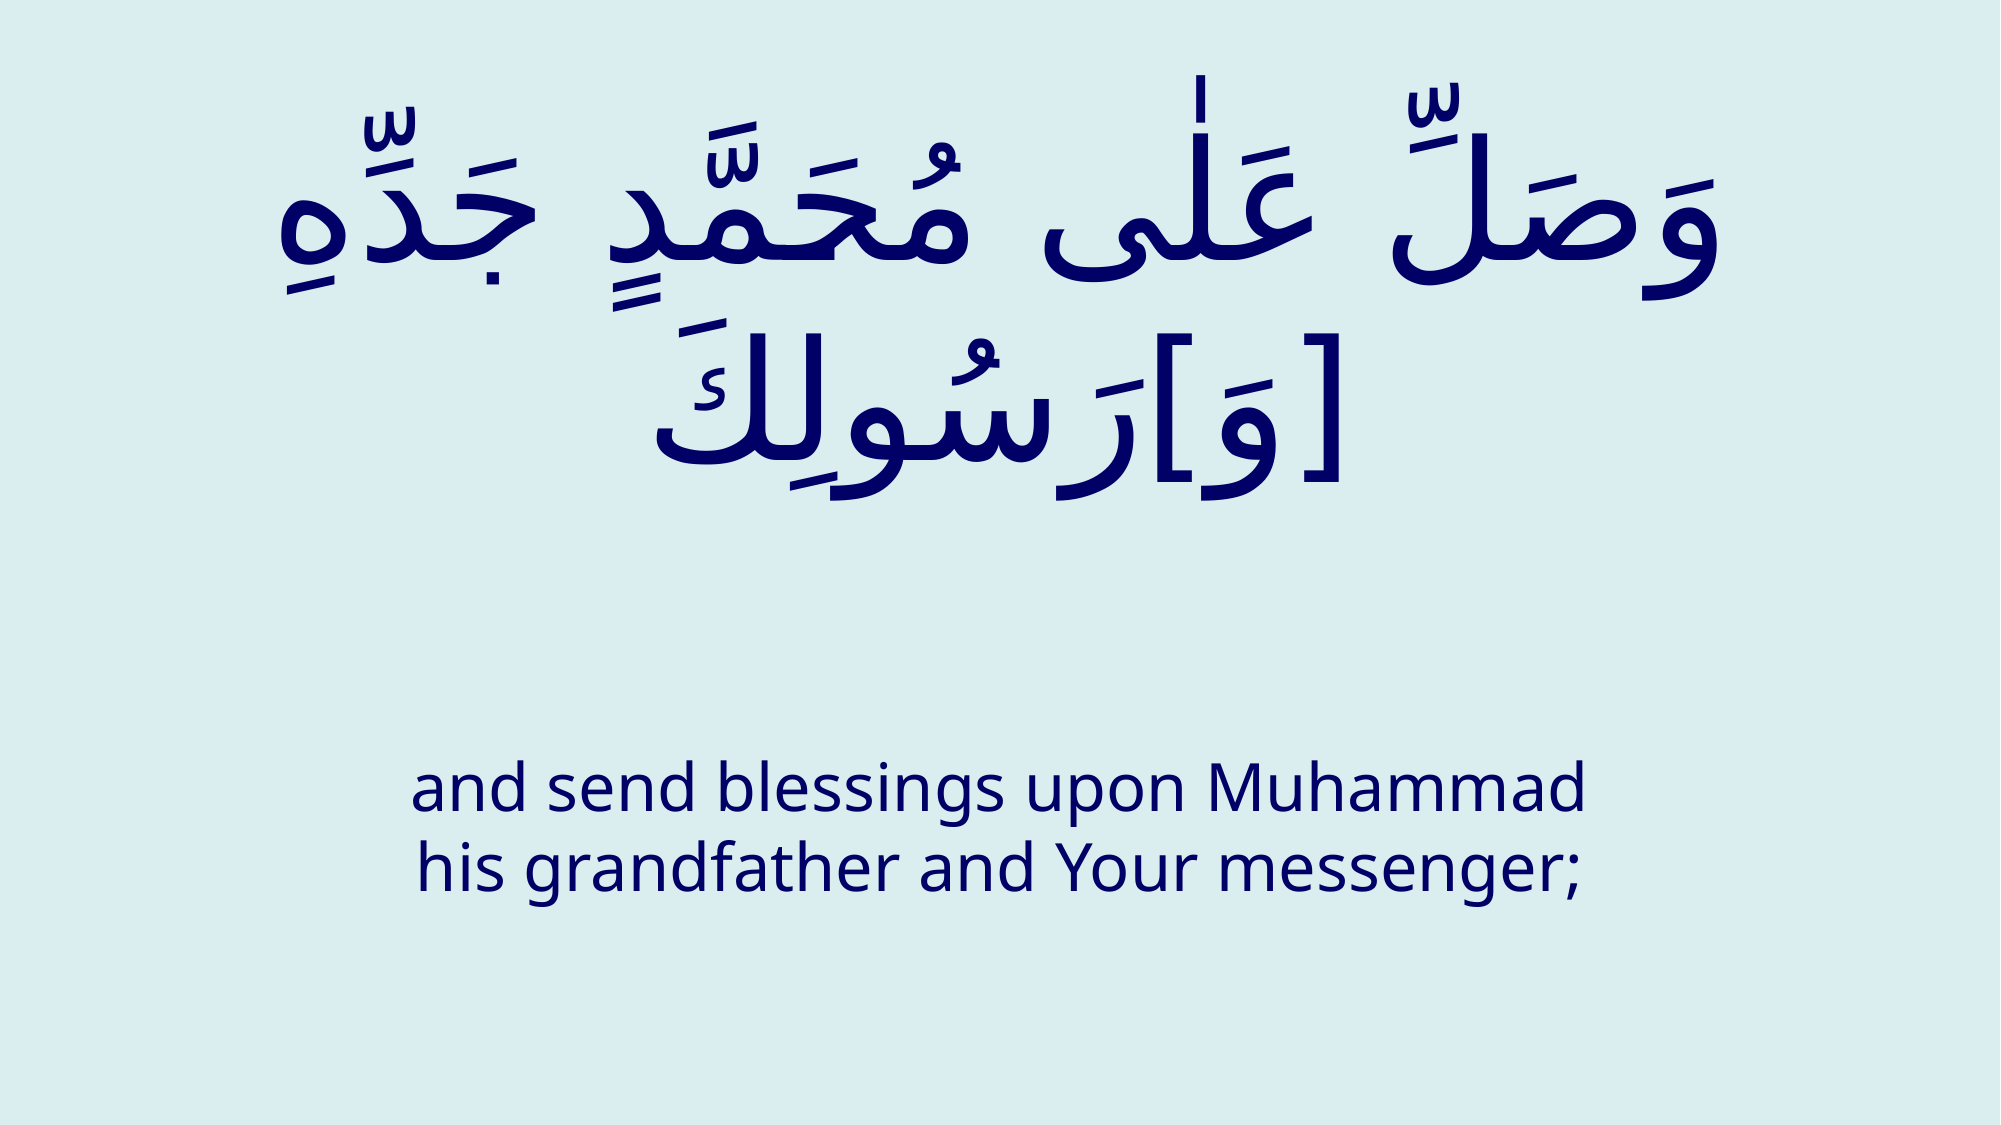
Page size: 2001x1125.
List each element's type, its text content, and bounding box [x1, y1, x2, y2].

title وَصَلِّ عَلٰى مُحَمَّدٍ جَدِّهِ [وَ]رَسُولِكَ [0, 200, 2000, 388]
list and send blessings upon Muhammad his grandfather and Your messenger; [356, 737, 1644, 1050]
